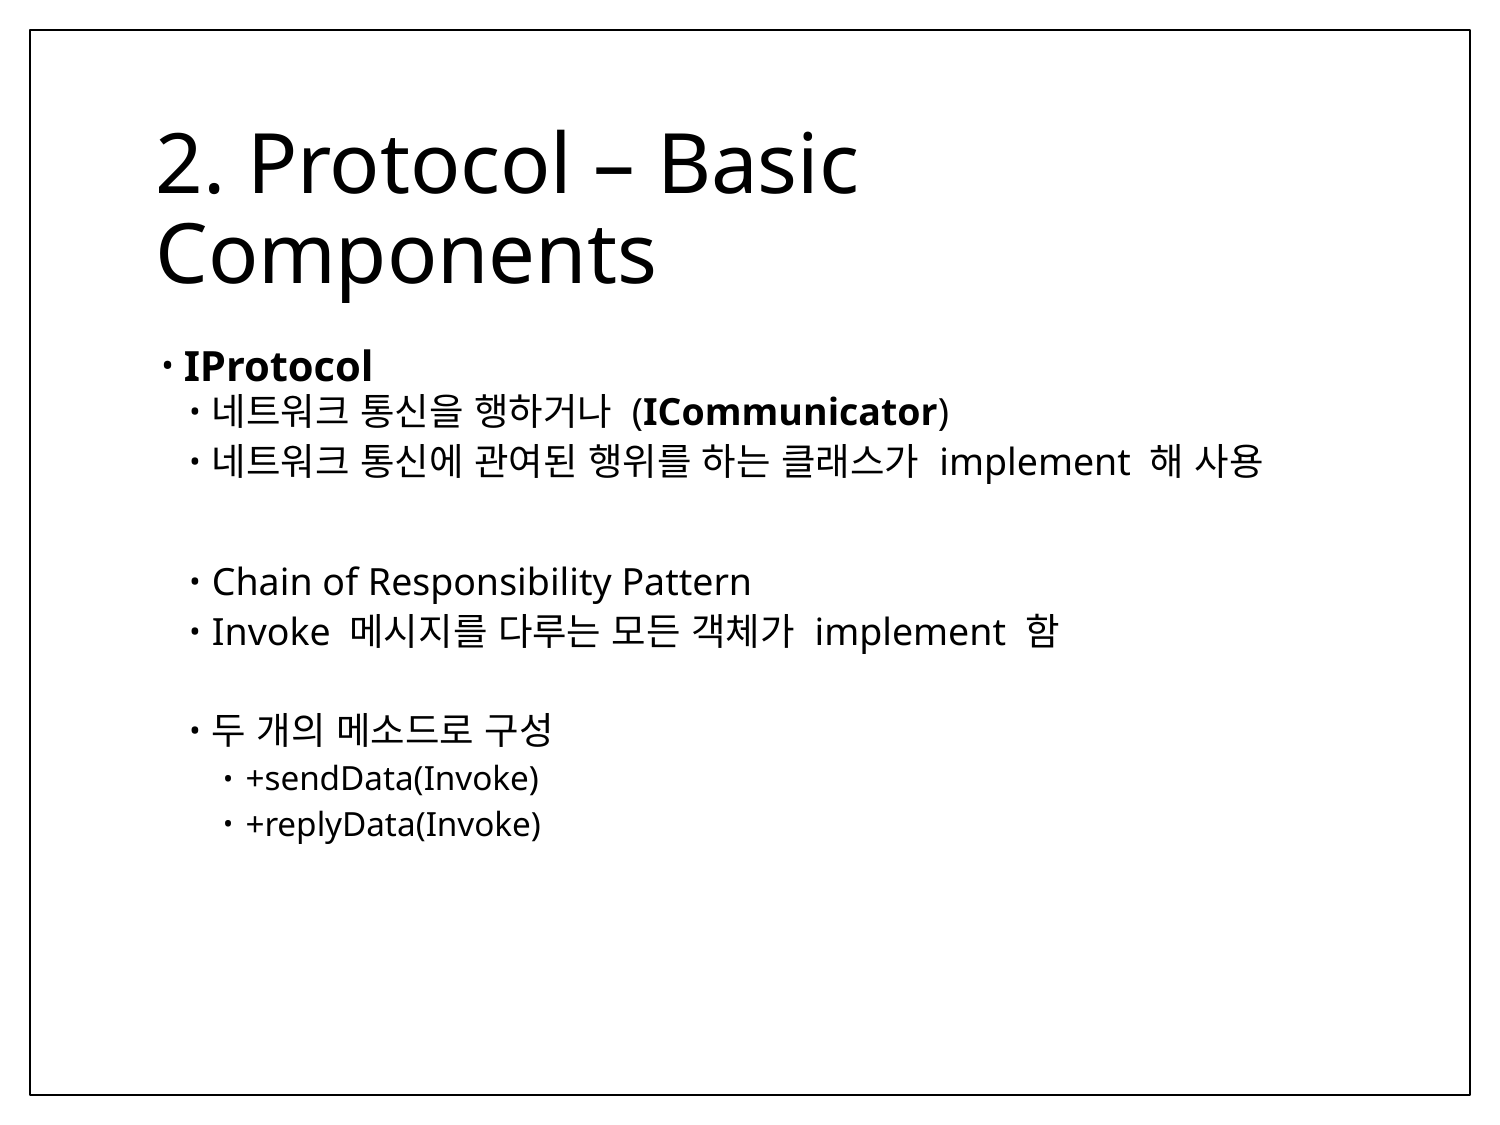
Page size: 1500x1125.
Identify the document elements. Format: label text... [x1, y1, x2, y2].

list IProtocol 네트워크 통신을 행하거나 (ICommunicator) 네트워크 통신에 관여된 행위를 하는 클래스가 implement 해 사용 Chain of Responsibility Pattern Invoke 메시지를 다루는 모든 객체가 implement 함 두 개의 메소드로 구성 +sendData(Invoke) +replyData(Invoke) [140, 337, 1356, 1000]
title 2. Protocol – Basic Components [140, 99, 1356, 323]
